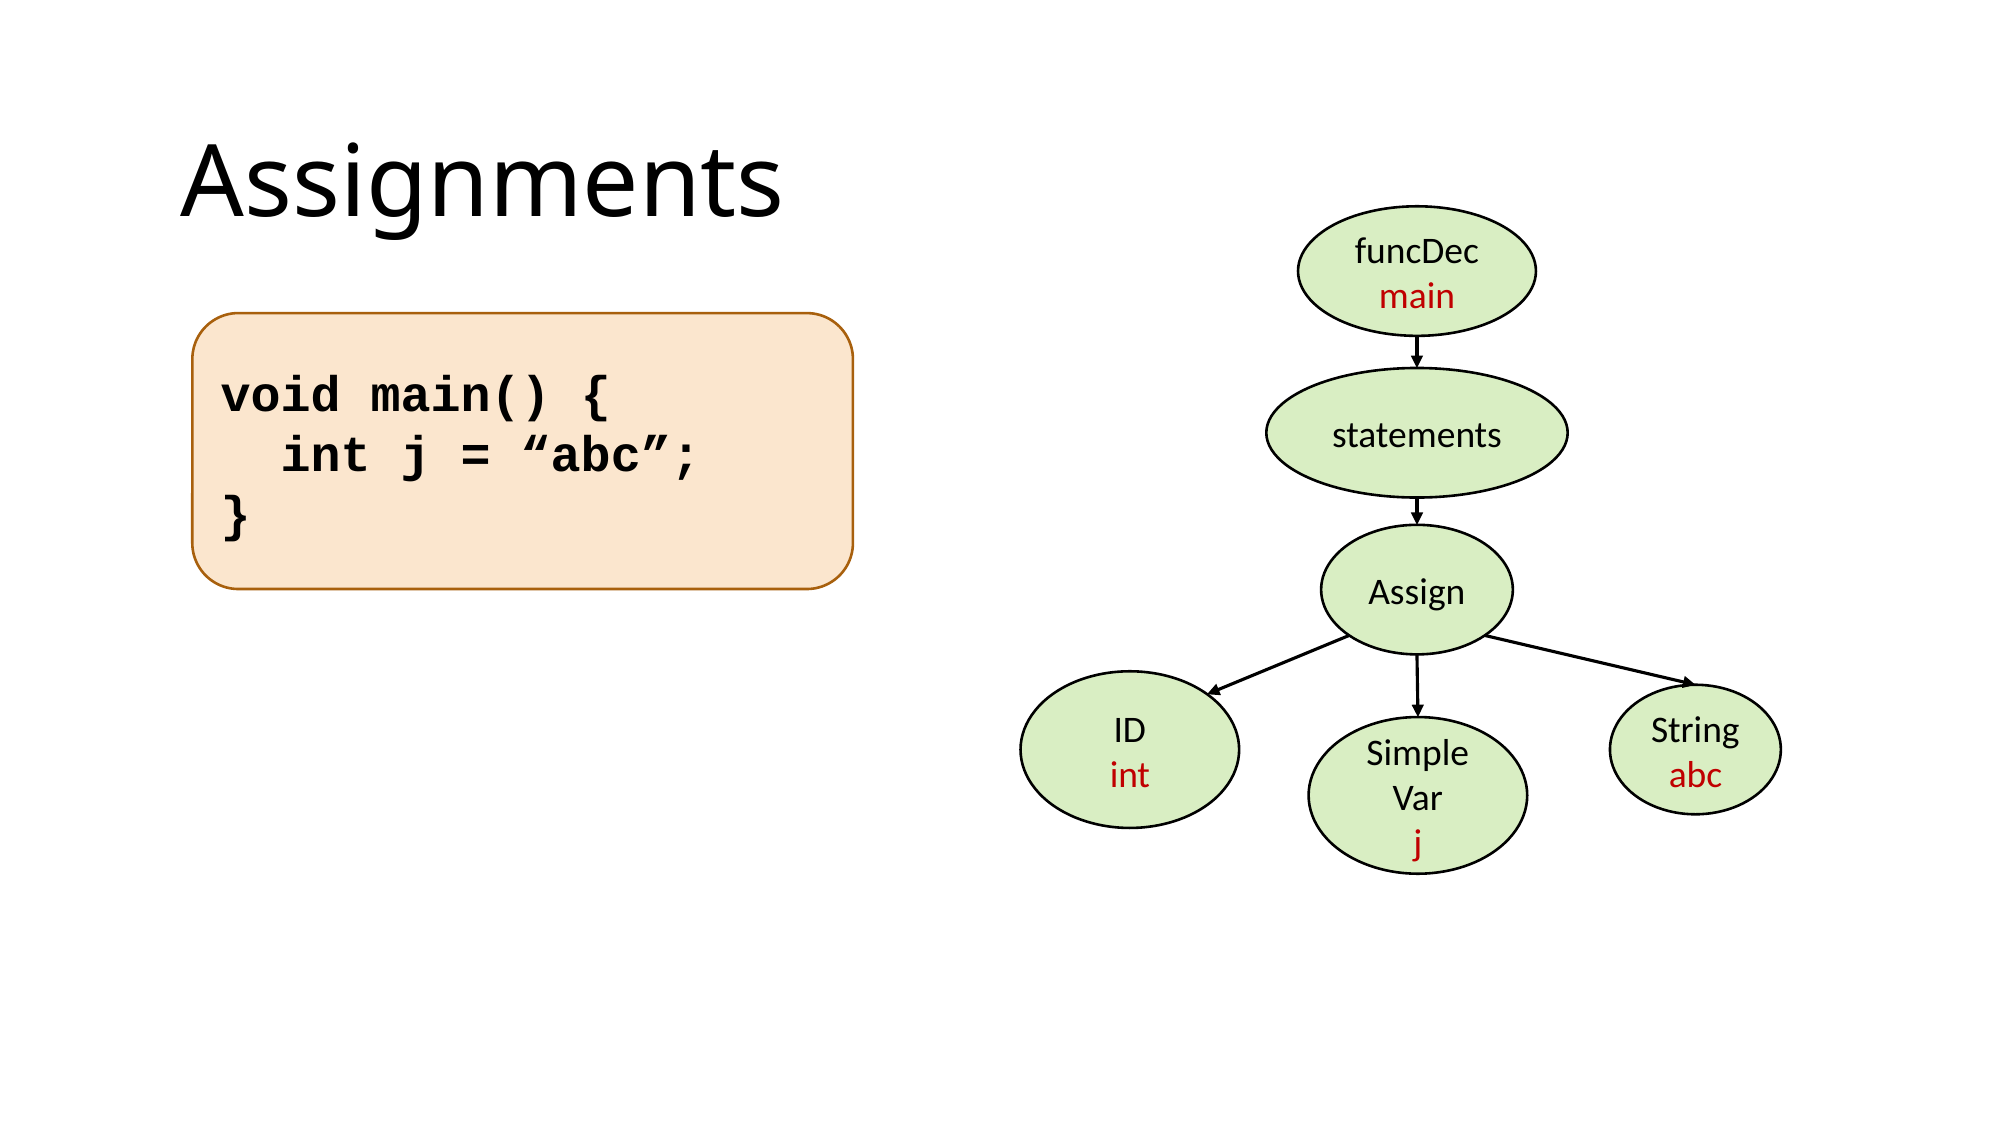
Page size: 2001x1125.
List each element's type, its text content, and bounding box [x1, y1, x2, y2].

text_box Simple Var j [1307, 715, 1529, 876]
text_box ID int [1019, 669, 1241, 830]
text_box void main() { int j = “abc”; } [190, 311, 855, 591]
text_box statements [1265, 366, 1569, 499]
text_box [1206, 634, 1350, 695]
text_box funcDec main [1296, 204, 1538, 338]
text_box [1484, 634, 1696, 686]
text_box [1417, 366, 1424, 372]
text_box String abc [1608, 683, 1783, 816]
text_box Assignments [165, 109, 1829, 245]
text_box Assign [1319, 523, 1515, 656]
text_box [1416, 523, 1424, 530]
